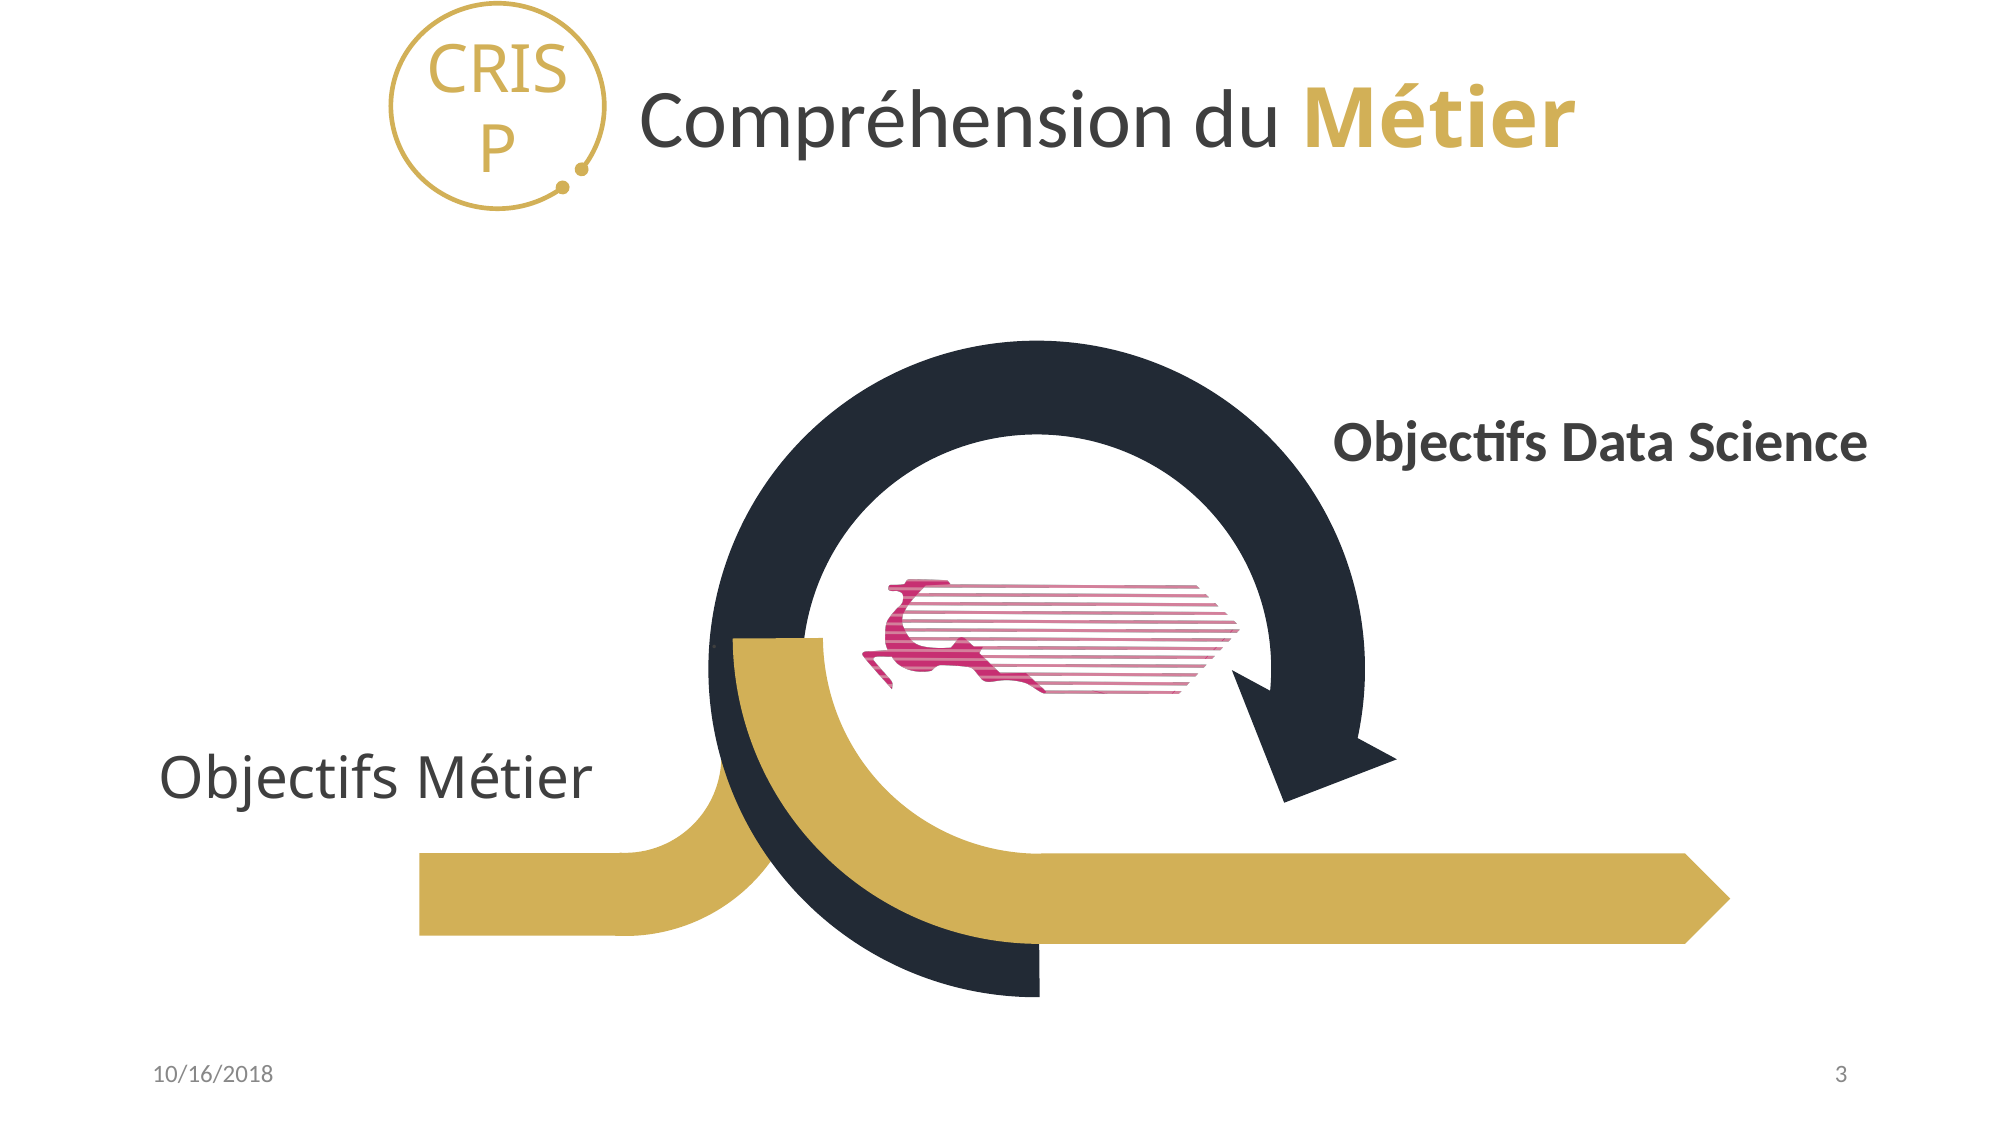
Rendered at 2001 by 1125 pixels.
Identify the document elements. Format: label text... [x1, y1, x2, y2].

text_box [367, 499, 883, 1014]
text_box [887, 851, 1044, 944]
text_box [887, 904, 1040, 998]
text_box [147, 618, 719, 812]
text_box Compréhension du Métier [639, 63, 2000, 165]
text_box [757, 340, 1397, 803]
text_box Objectifs Data Science [1333, 403, 1967, 474]
text_box [1043, 853, 1731, 944]
text_box CRISP [390, 3, 605, 209]
slide_number 3 [1412, 1042, 1863, 1103]
picture [844, 430, 1258, 844]
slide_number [137, 1042, 588, 1103]
